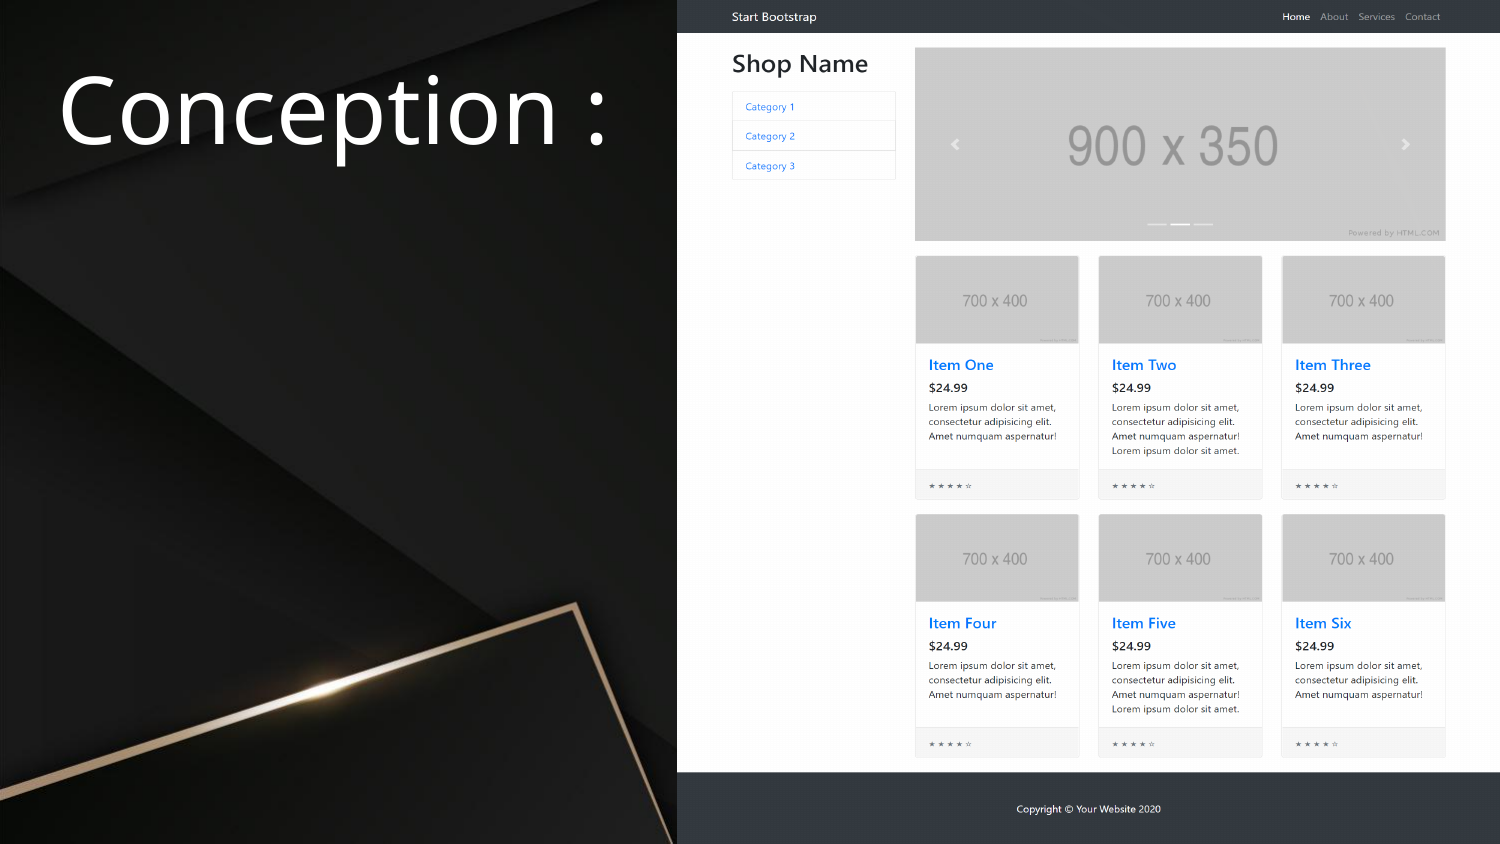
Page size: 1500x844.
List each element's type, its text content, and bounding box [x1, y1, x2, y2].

picture [0, 0, 1500, 844]
title Conception : [42, 51, 672, 179]
